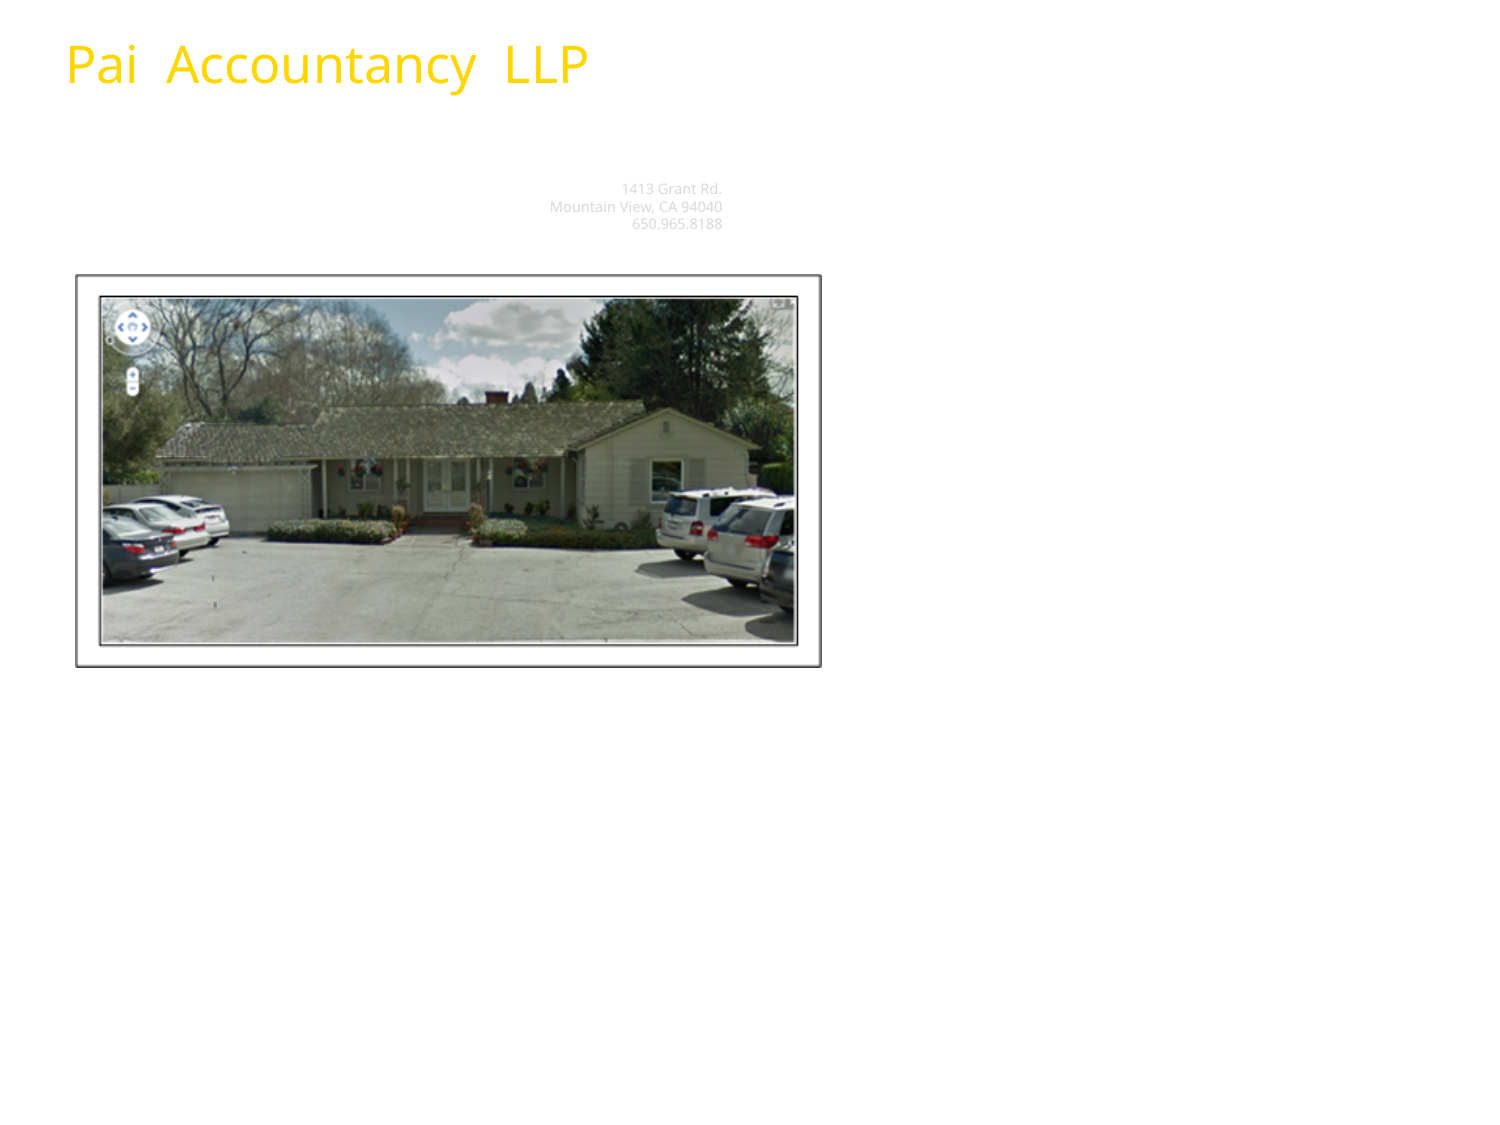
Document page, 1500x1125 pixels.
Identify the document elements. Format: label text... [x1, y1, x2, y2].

picture [74, 274, 823, 668]
title Pai Accountancy LLP [50, 37, 700, 88]
text_box 1413 Grant Rd. Mountain View, CA 94040 650.965.8188 [499, 174, 738, 238]
